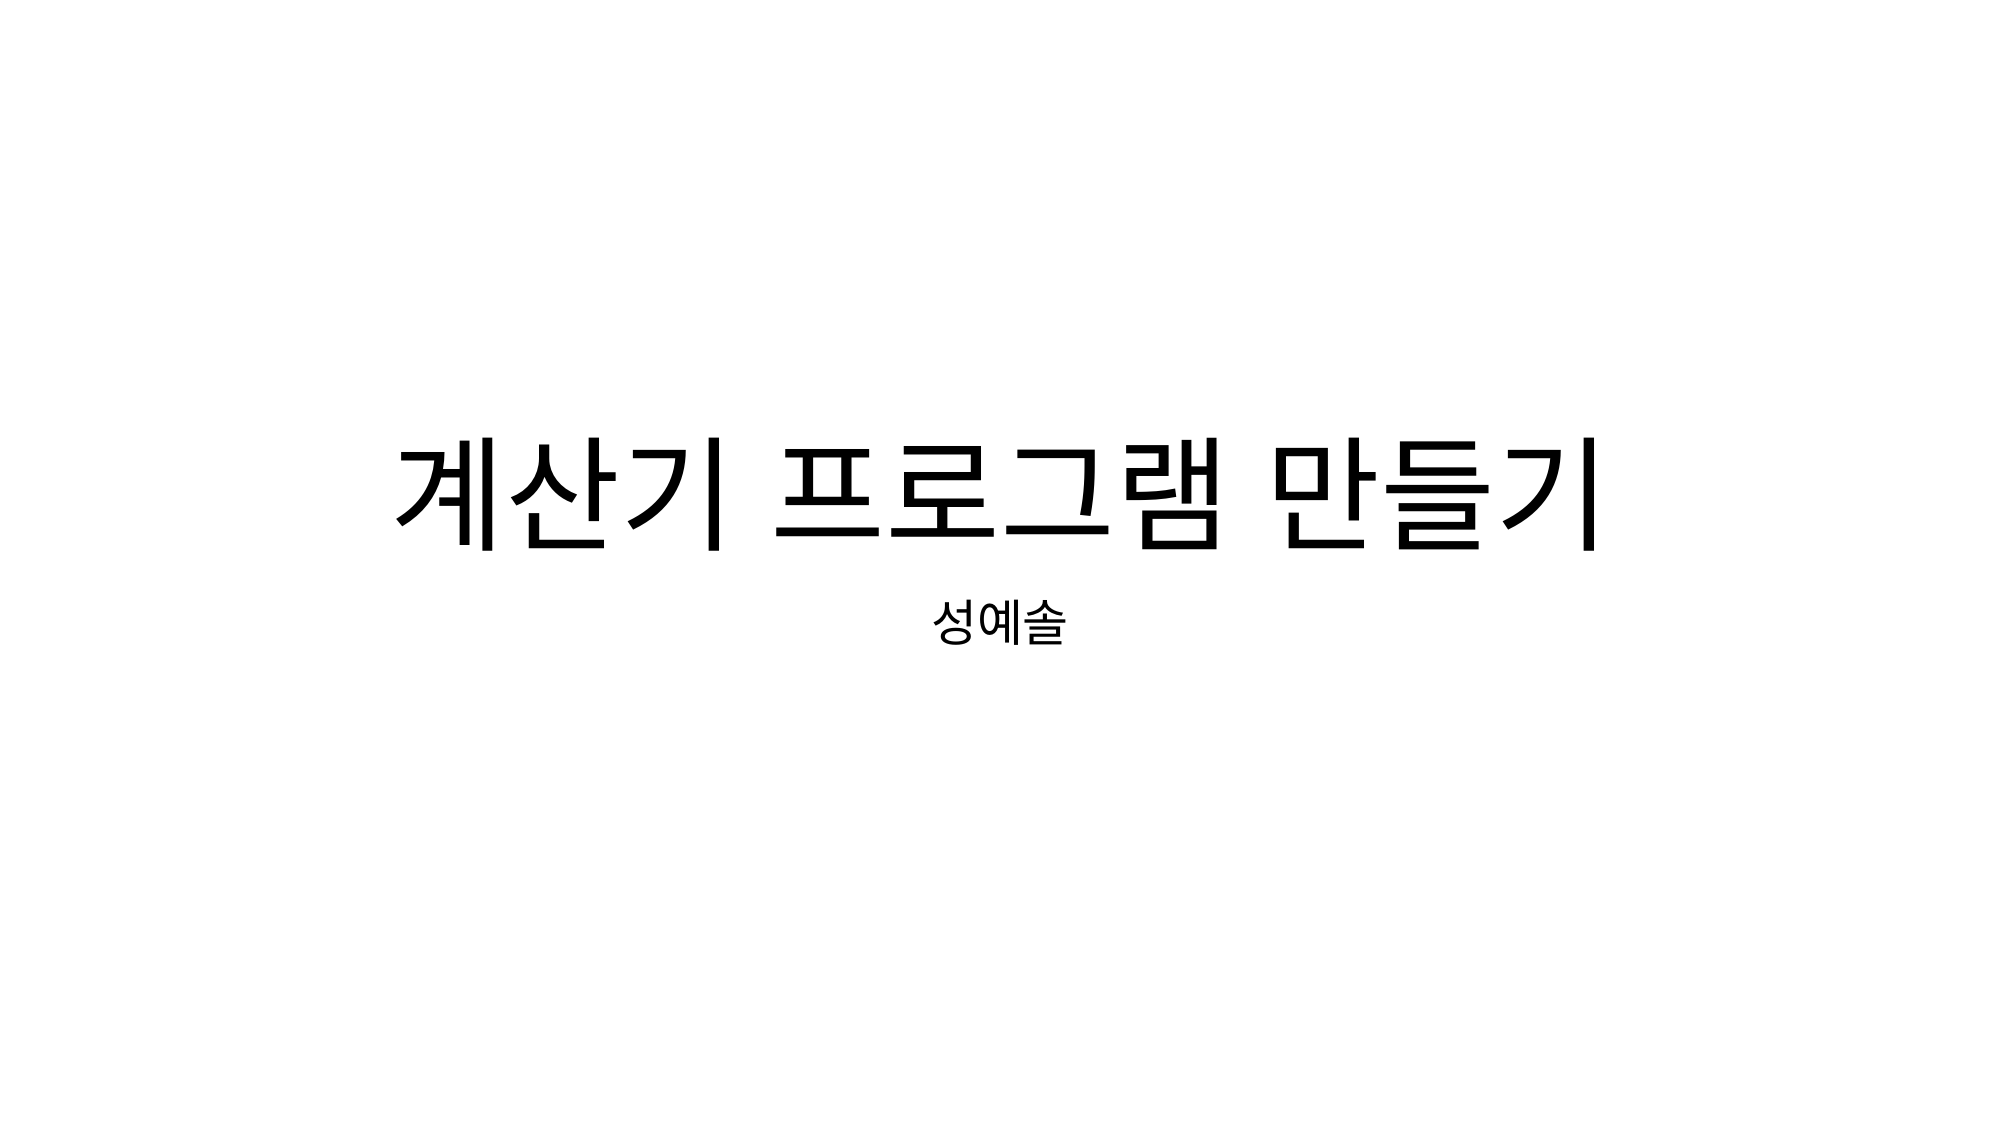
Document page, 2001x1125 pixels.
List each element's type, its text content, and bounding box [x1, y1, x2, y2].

title 계산기 프로그램 만들기 [249, 184, 1750, 576]
subtitle 성예솔 [249, 590, 1750, 863]
